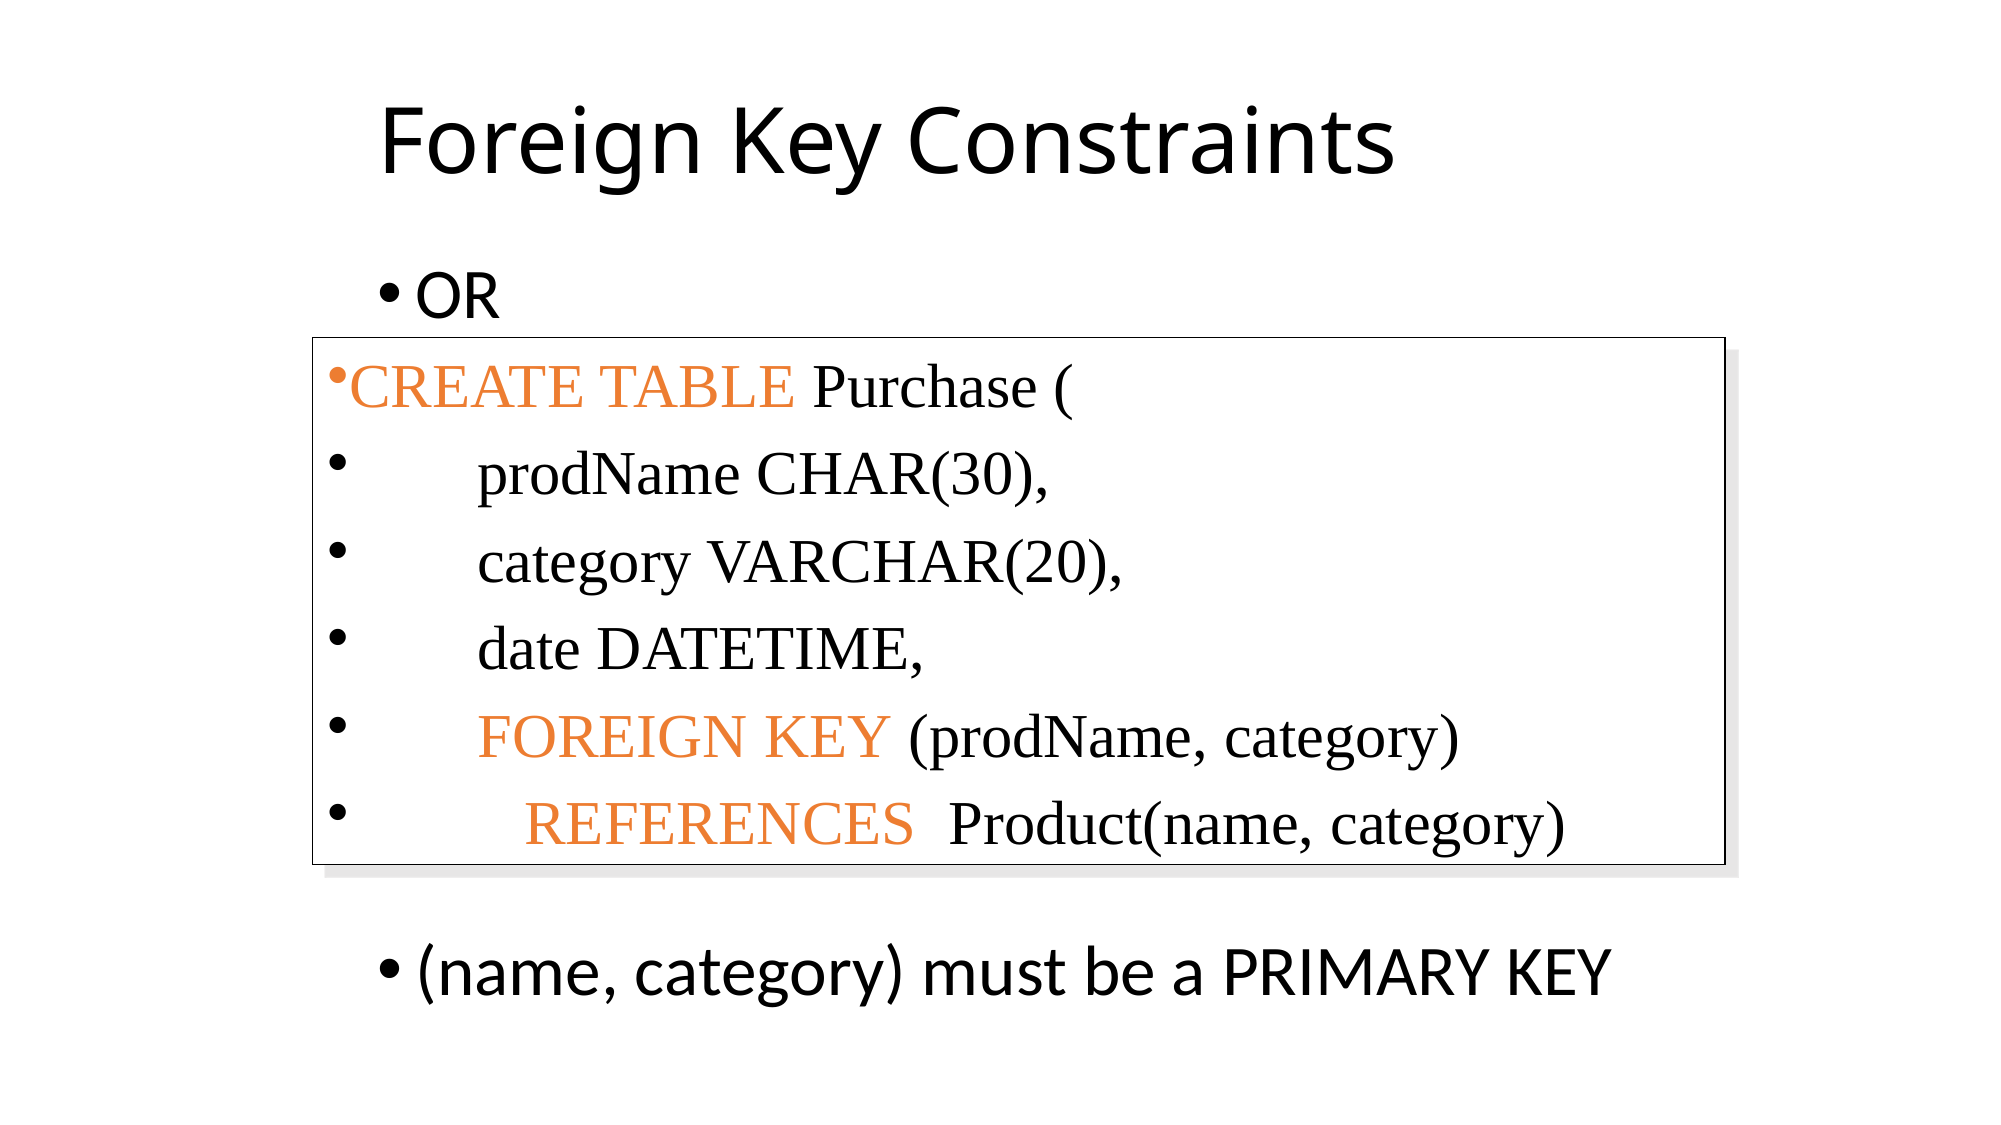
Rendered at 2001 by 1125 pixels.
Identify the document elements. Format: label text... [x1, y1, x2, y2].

list OR (name, category) must be a PRIMARY KEY [362, 249, 1638, 337]
title Foreign Key Constraints [362, 50, 1638, 238]
list OR (name, category) must be a PRIMARY KEY [362, 877, 1638, 1050]
text_box CREATE TABLE Purchase ( prodName CHAR(30), category VARCHAR(20), date DATETIME, FOREIGN KEY (prodName, category) REFERENCES Product(name, category) [312, 337, 1725, 865]
